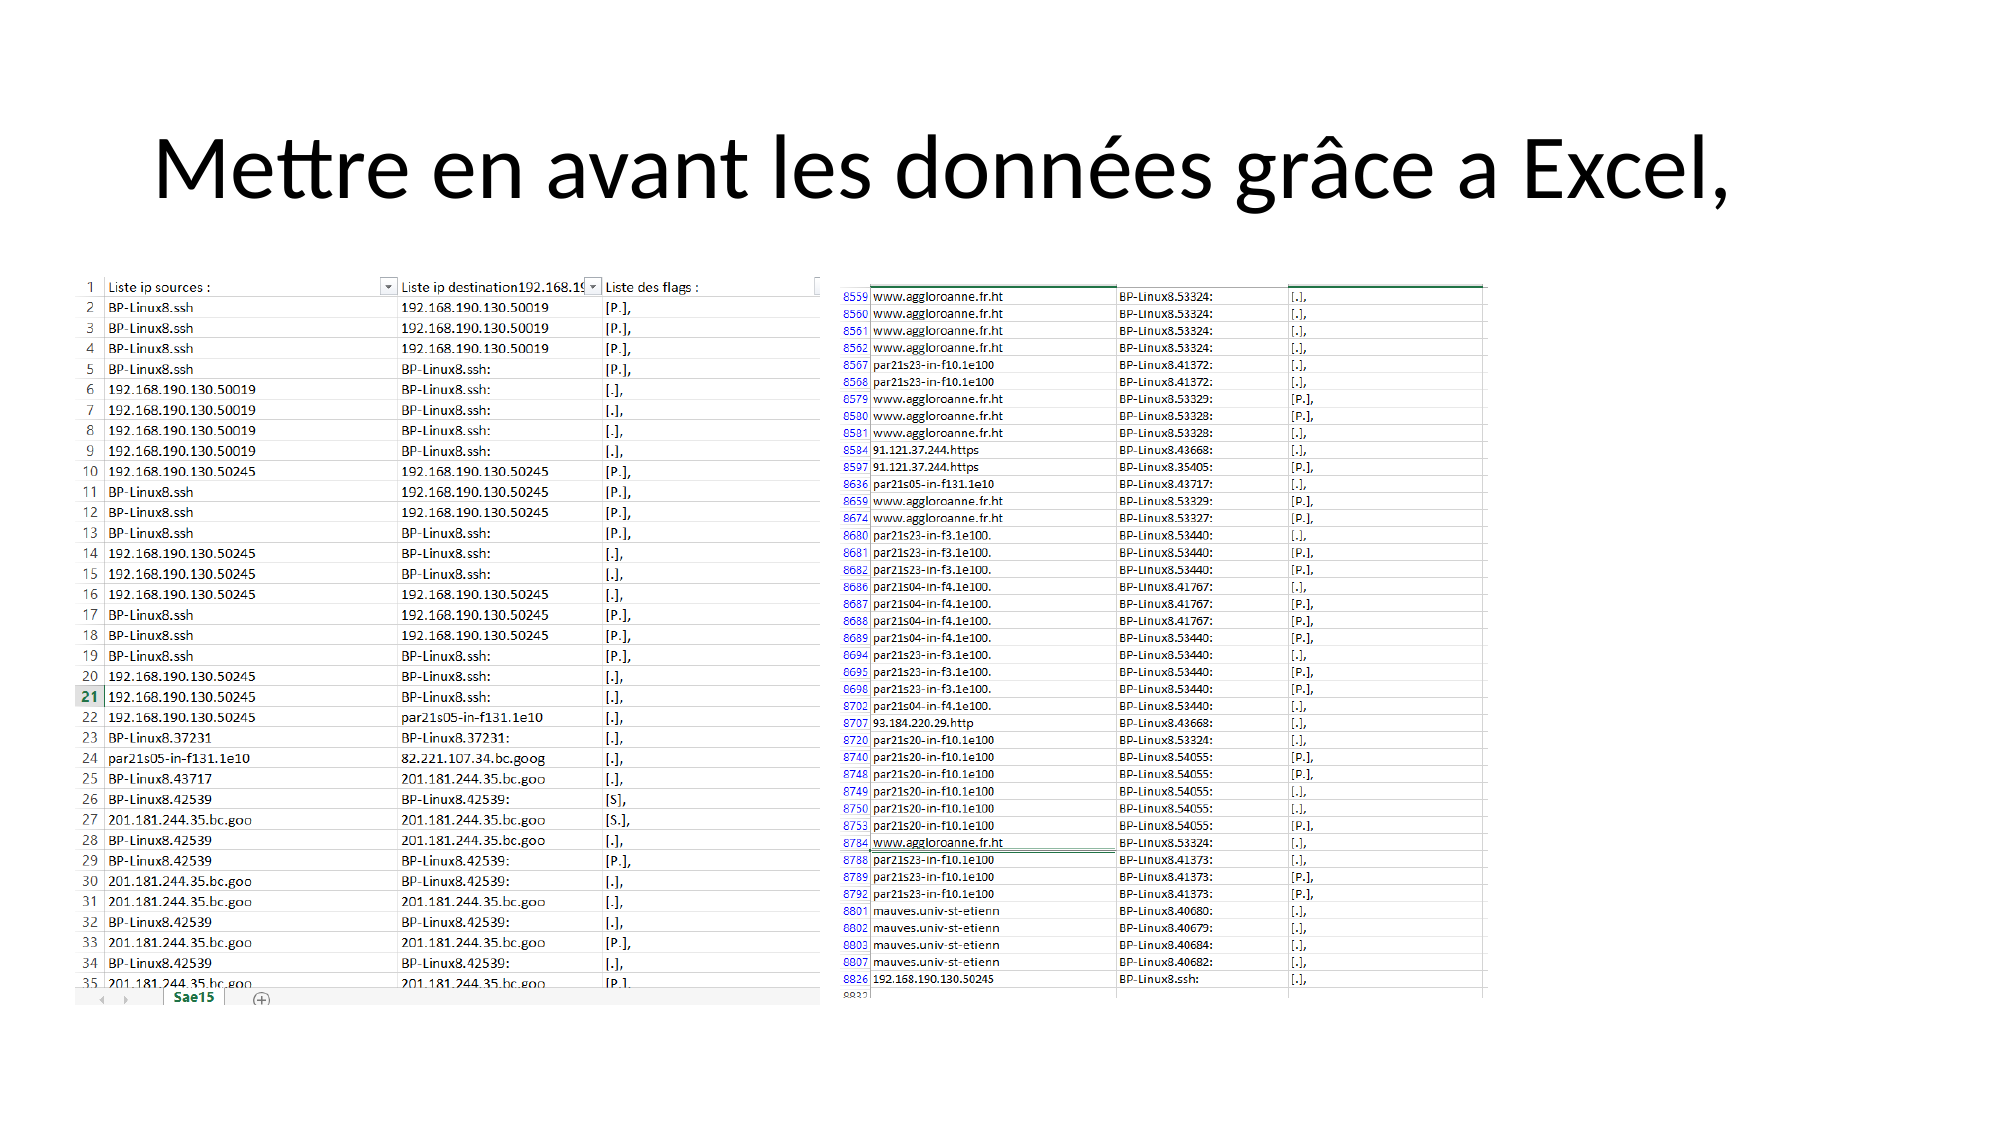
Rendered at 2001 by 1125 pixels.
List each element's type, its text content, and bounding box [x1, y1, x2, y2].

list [840, 283, 1488, 999]
title Mettre en avant les données grâce a Excel, [137, 59, 1863, 278]
picture [75, 277, 820, 1005]
